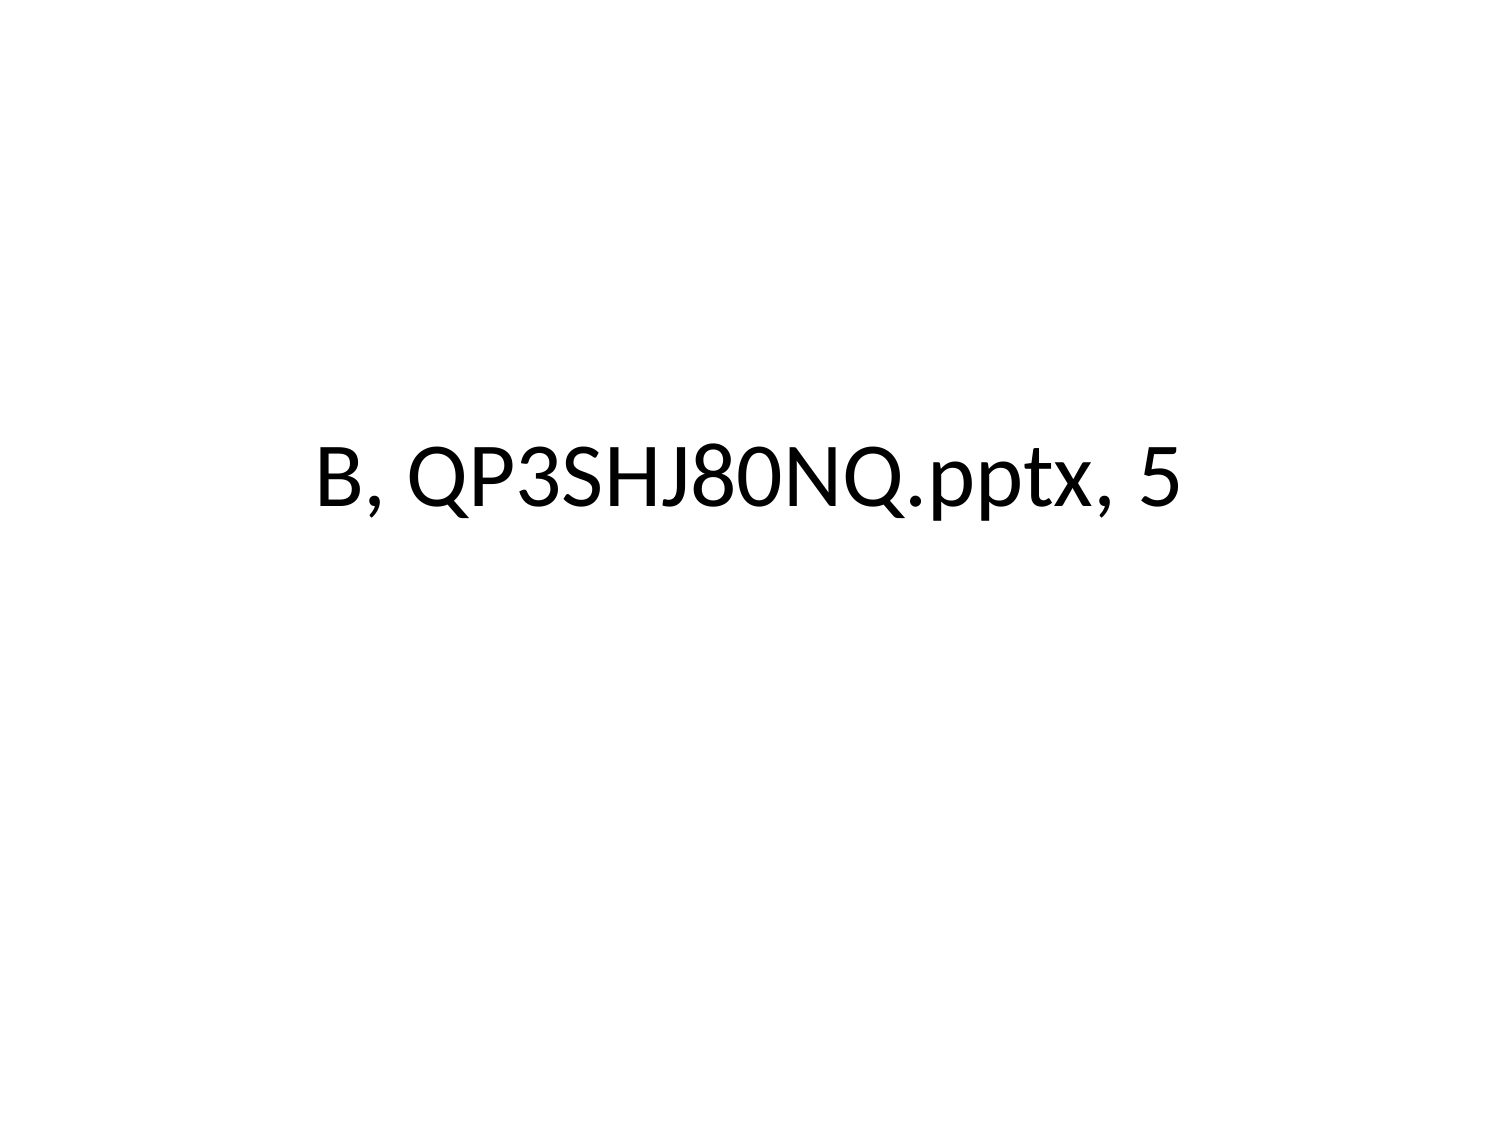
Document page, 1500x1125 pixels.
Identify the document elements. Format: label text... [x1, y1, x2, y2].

title B, QP3SHJ80NQ.pptx, 5 [112, 349, 1388, 591]
